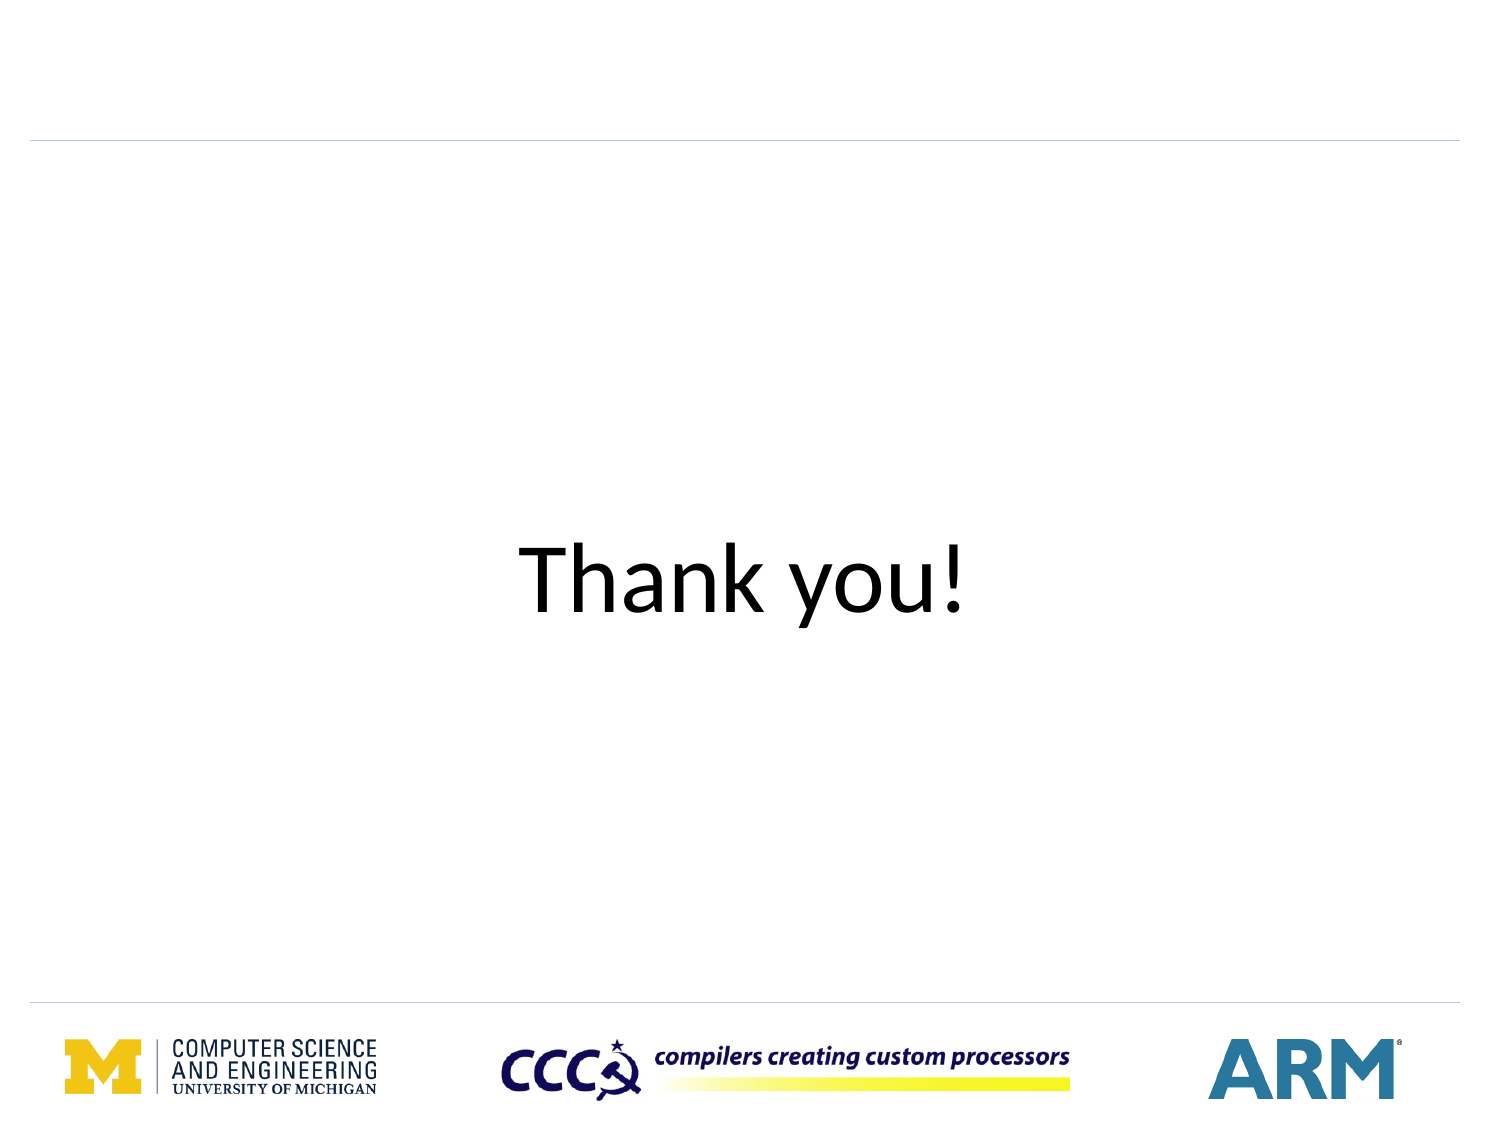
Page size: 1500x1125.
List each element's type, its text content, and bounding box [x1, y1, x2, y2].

picture [1208, 1039, 1402, 1099]
picture [65, 1039, 376, 1094]
text_box Thank you! [504, 504, 986, 640]
picture [498, 1039, 1070, 1105]
